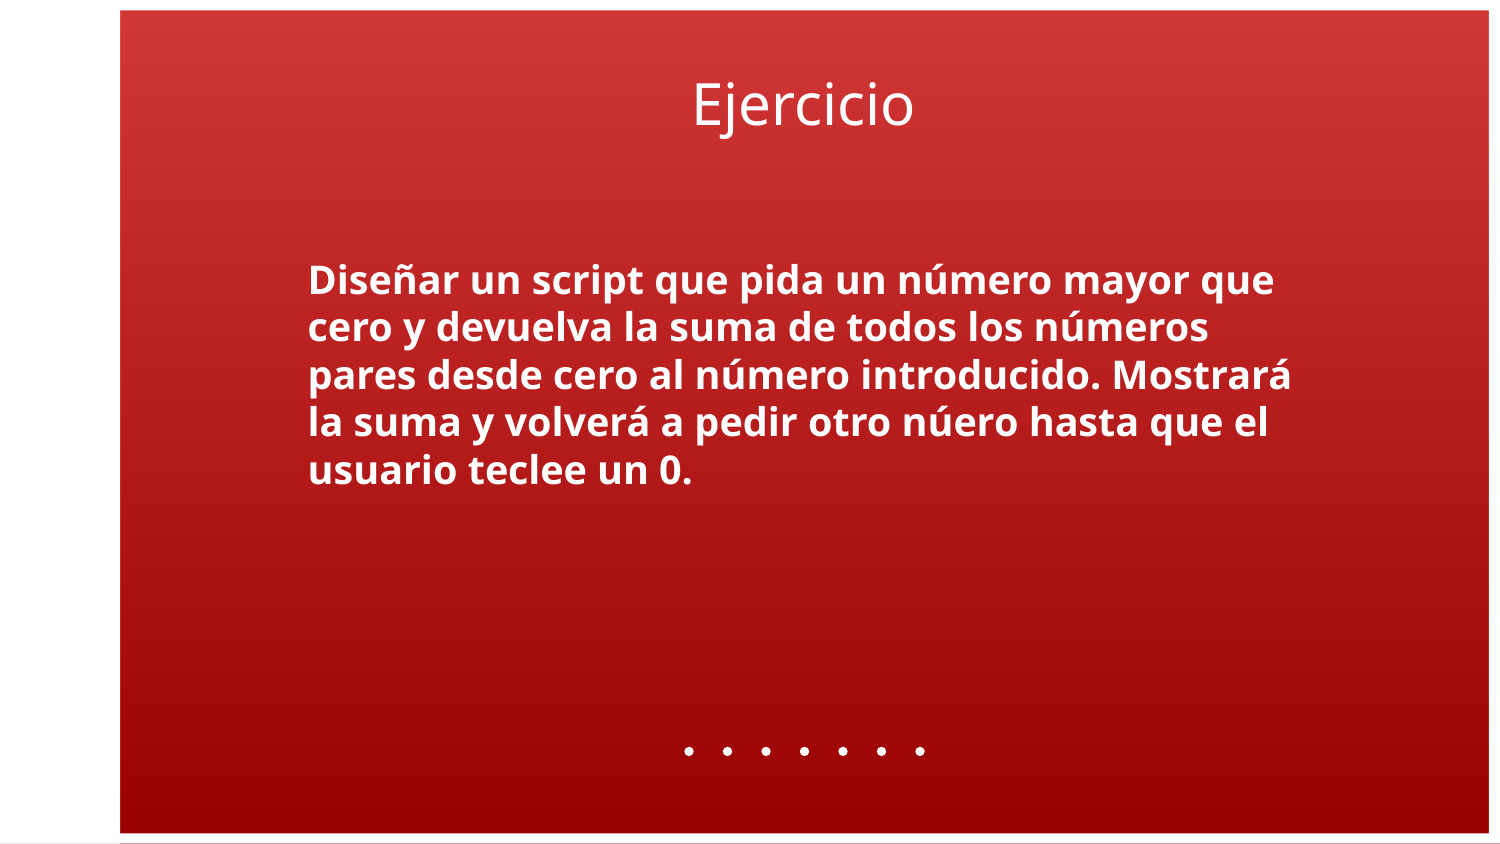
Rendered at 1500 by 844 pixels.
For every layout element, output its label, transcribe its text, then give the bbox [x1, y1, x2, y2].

title Ejercicio [292, 52, 1314, 147]
text_box Diseñar un script que pida un número mayor que cero y devuelva la suma de todos los números pares desde cero al número introducido. Mostrará la suma y volverá a pedir otro núero hasta que el usuario teclee un 0. [292, 239, 1339, 507]
